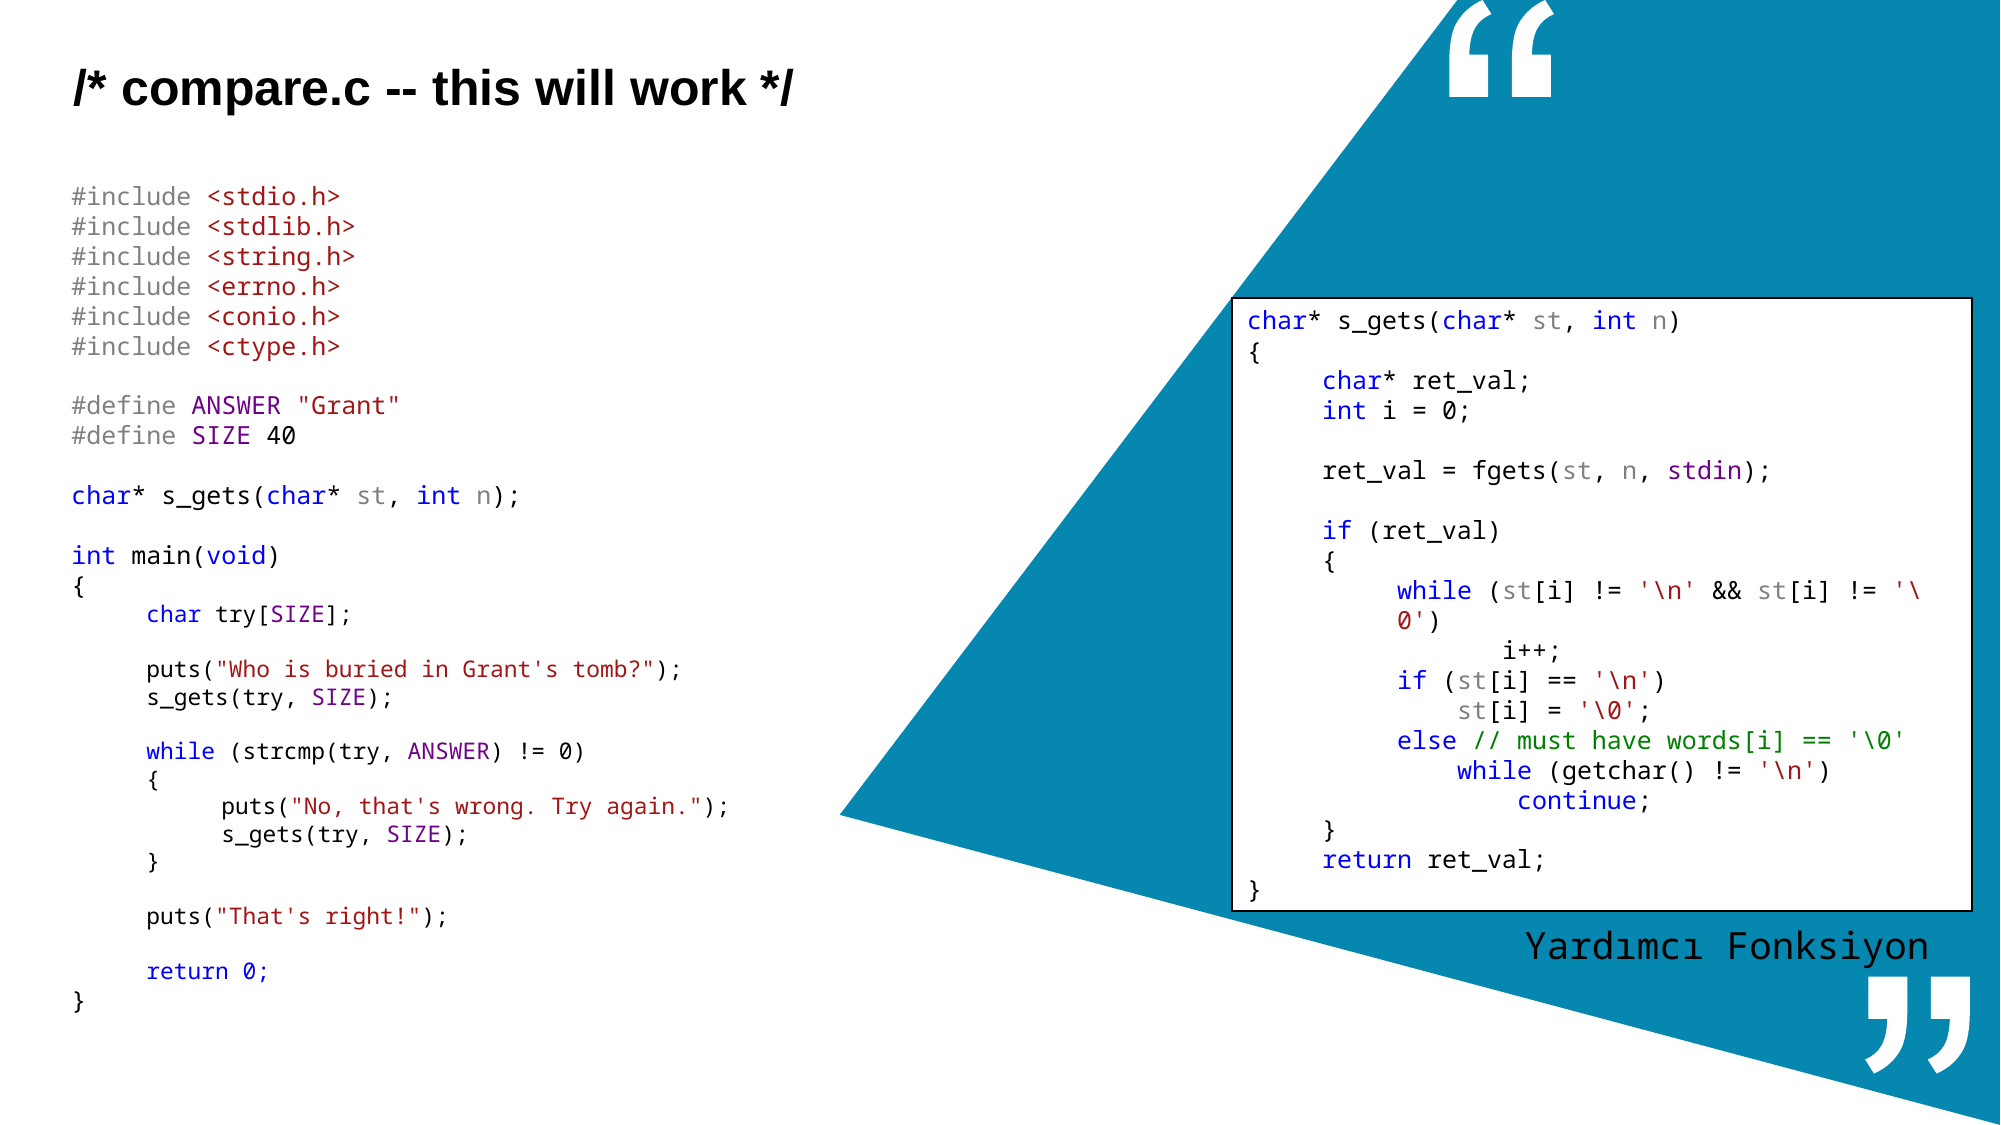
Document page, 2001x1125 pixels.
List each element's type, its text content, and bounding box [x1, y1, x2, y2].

text_box #include <stdio.h> #include <stdlib.h> #include <string.h> #include <errno.h> #include <conio.h> #include <ctype.h> #define ANSWER "Grant" #define SIZE 40 char* s_gets(char* st, int n); int main(void) { char try[SIZE]; puts("Who is buried in Grant's tomb?"); s_gets(try, SIZE); while (strcmp(try, ANSWER) != 0) { puts("No, that's wrong. Try again."); s_gets(try, SIZE); } puts("That's right!"); return 0; } [56, 173, 997, 1052]
text_box char* s_gets(char* st, int n) { char* ret_val; int i = 0; ret_val = fgets(st, n, stdin); if (ret_val) { while (st[i] != '\n' && st[i] != '\0') i++; if (st[i] == '\n') st[i] = '\0'; else // must have words[i] == '\0' while (getchar() != '\n') continue; } return ret_val; } [1231, 297, 1973, 912]
text_box Yardımcı Fonksiyon [1434, 914, 1944, 975]
text_box [1865, 976, 1908, 1074]
text_box [1927, 976, 1970, 1074]
text_box /* compare.c -- this will work */ [59, 47, 811, 123]
text_box [1449, 0, 1492, 97]
text_box [1511, 0, 1555, 97]
